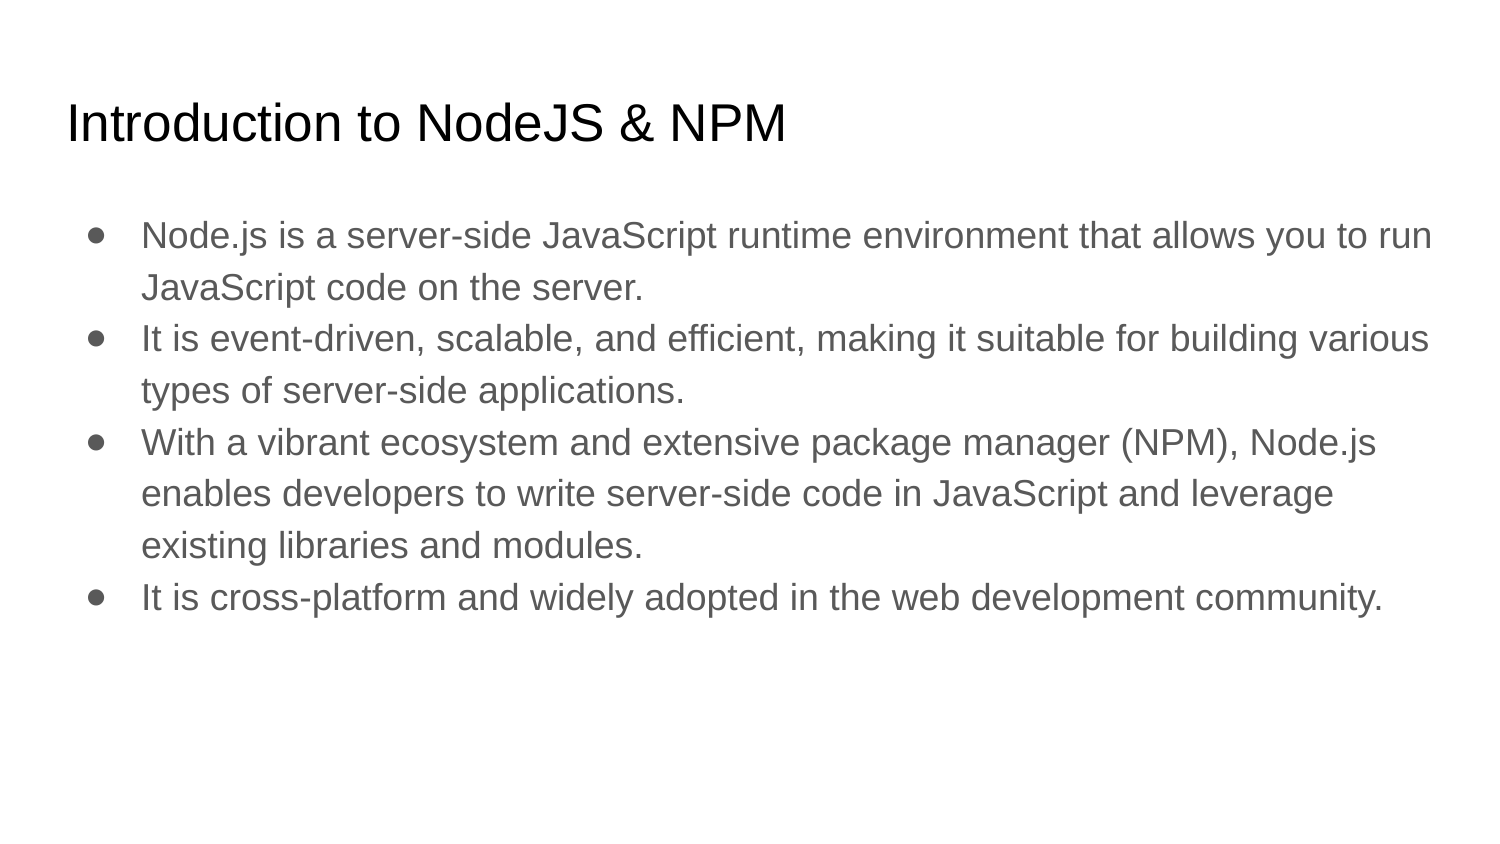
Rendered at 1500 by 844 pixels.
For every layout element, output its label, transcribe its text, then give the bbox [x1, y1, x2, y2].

title Introduction to NodeJS & NPM [51, 72, 1449, 167]
list Node.js is a server-side JavaScript runtime environment that allows you to run JavaScript code on the server. It is event-driven, scalable, and efficient, making it suitable for building various types of server-side applications. With a vibrant ecosystem and extensive package manager (NPM), Node.js enables developers to write server-side code in JavaScript and leverage existing libraries and modules. It is cross-platform and widely adopted in the web development community. [51, 189, 1449, 750]
